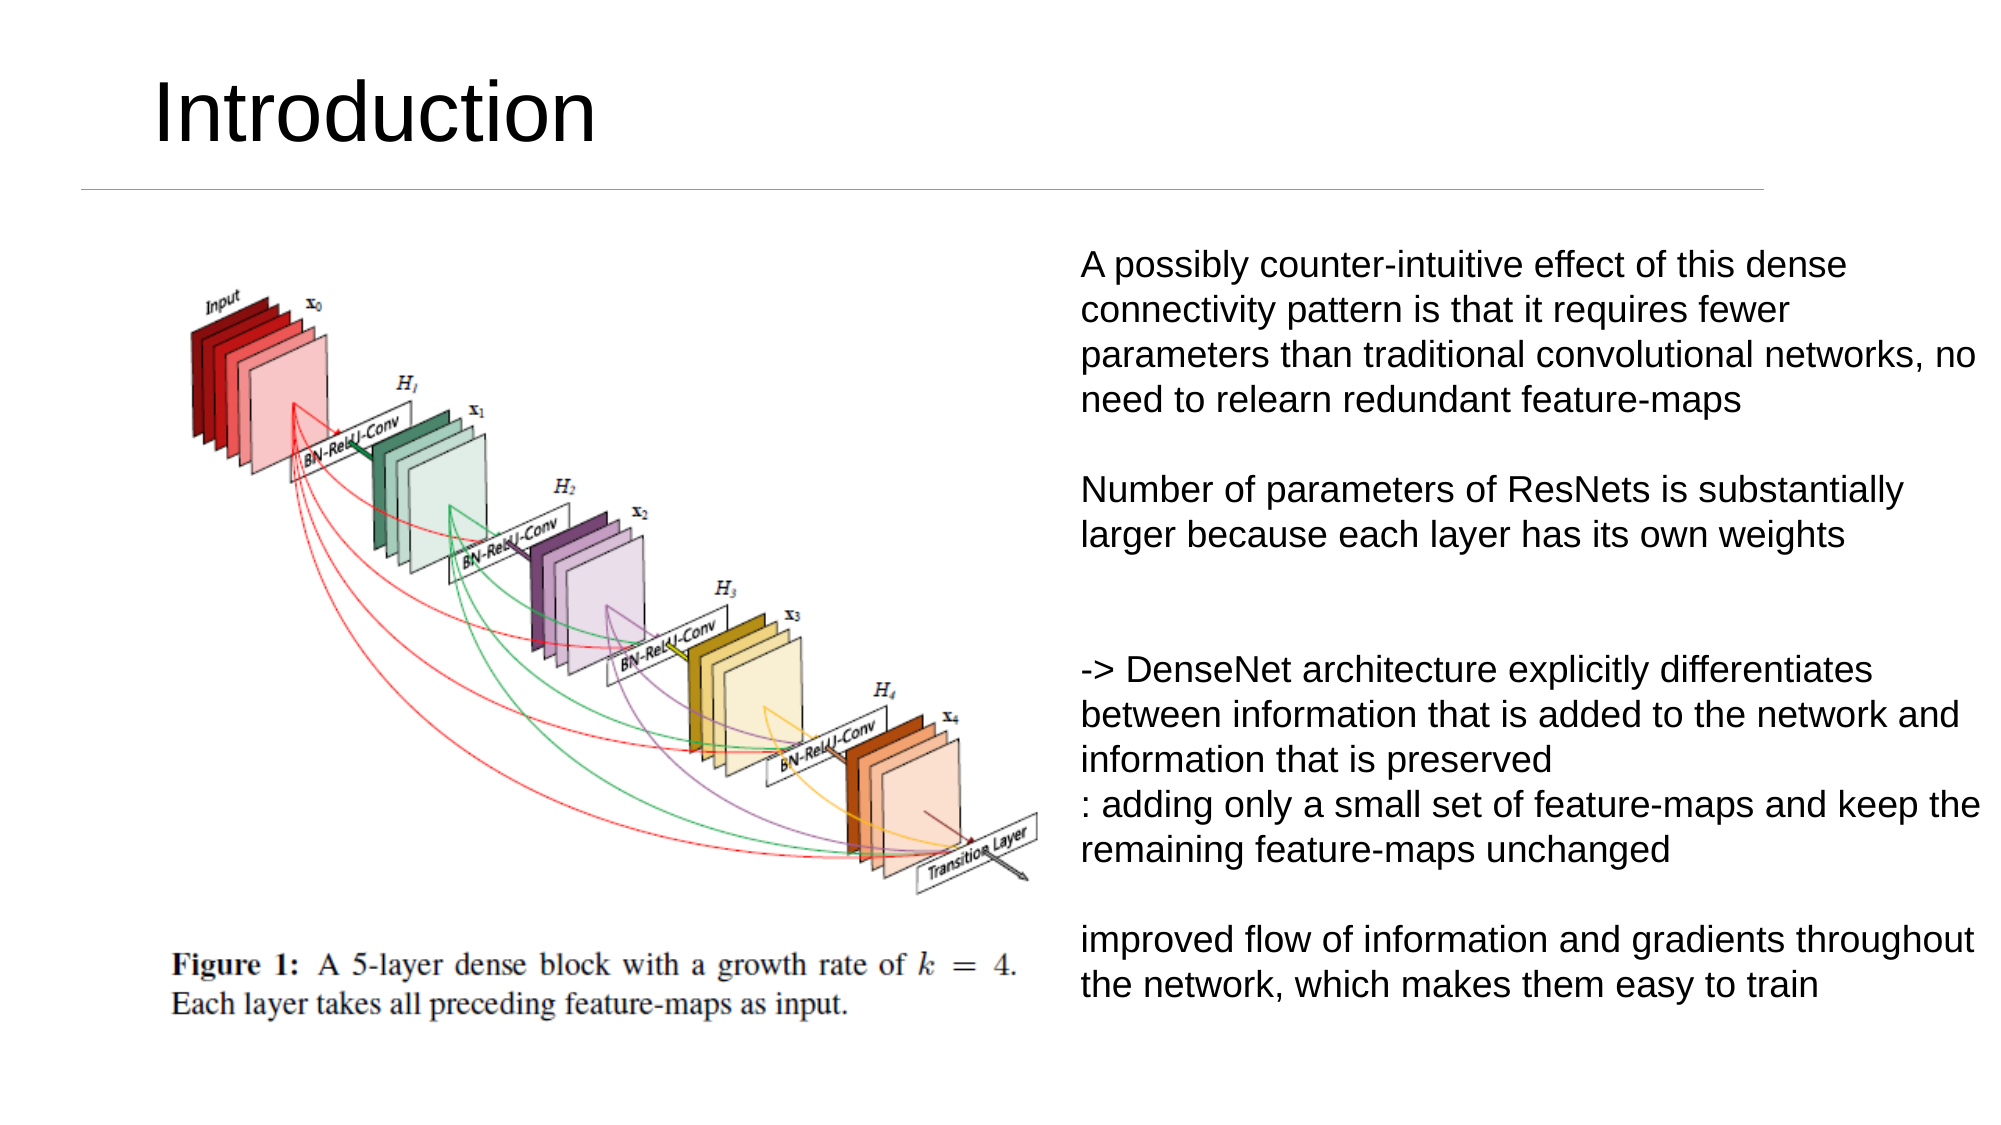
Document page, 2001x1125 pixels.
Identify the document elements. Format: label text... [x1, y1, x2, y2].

picture [122, 271, 1066, 1066]
text_box A possibly counter-intuitive effect of this dense connectivity pattern is that it requires fewer parameters than traditional convolutional networks, no need to relearn redundant feature-maps Number of parameters of ResNets is substantially larger because each layer has its own weights -> DenseNet architecture explicitly differentiates between information that is added to the network and information that is preserved : adding only a small set of feature-maps and keep the remaining feature-maps unchanged improved flow of information and gradients throughout the network, which makes them easy to train [1065, 232, 2000, 1013]
title Introduction [137, 59, 742, 168]
